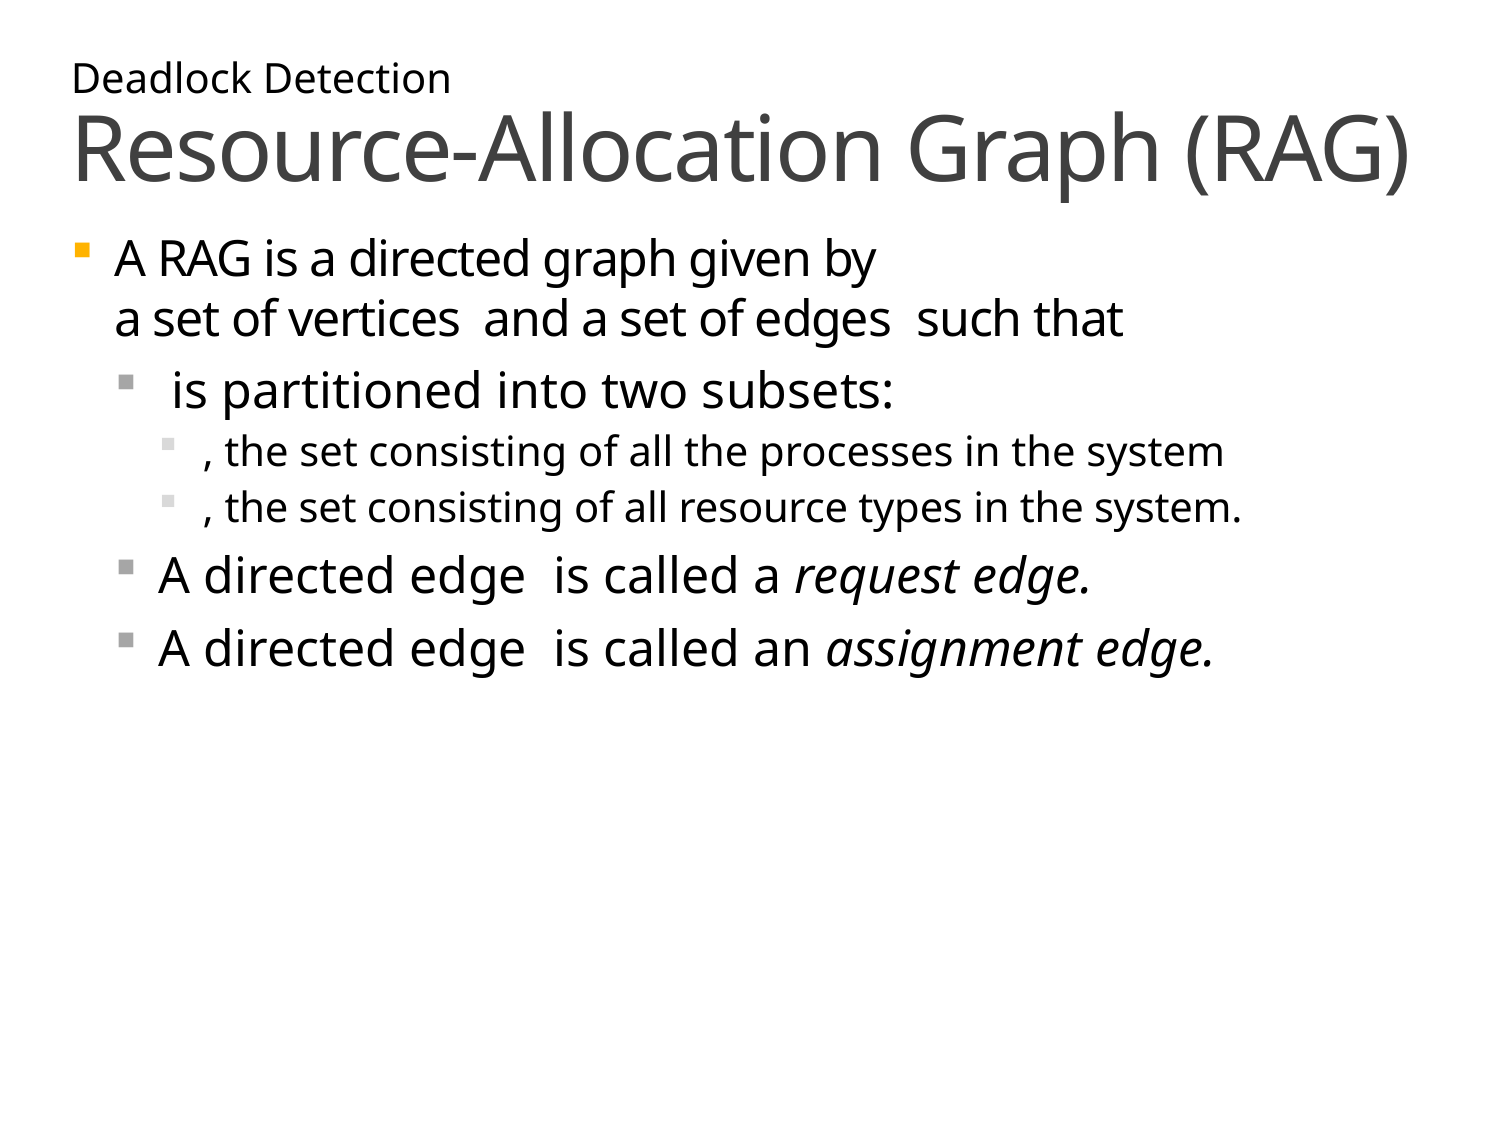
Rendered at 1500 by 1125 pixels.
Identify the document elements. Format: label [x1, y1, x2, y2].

title [70, 104, 1430, 223]
list [70, 45, 1430, 102]
